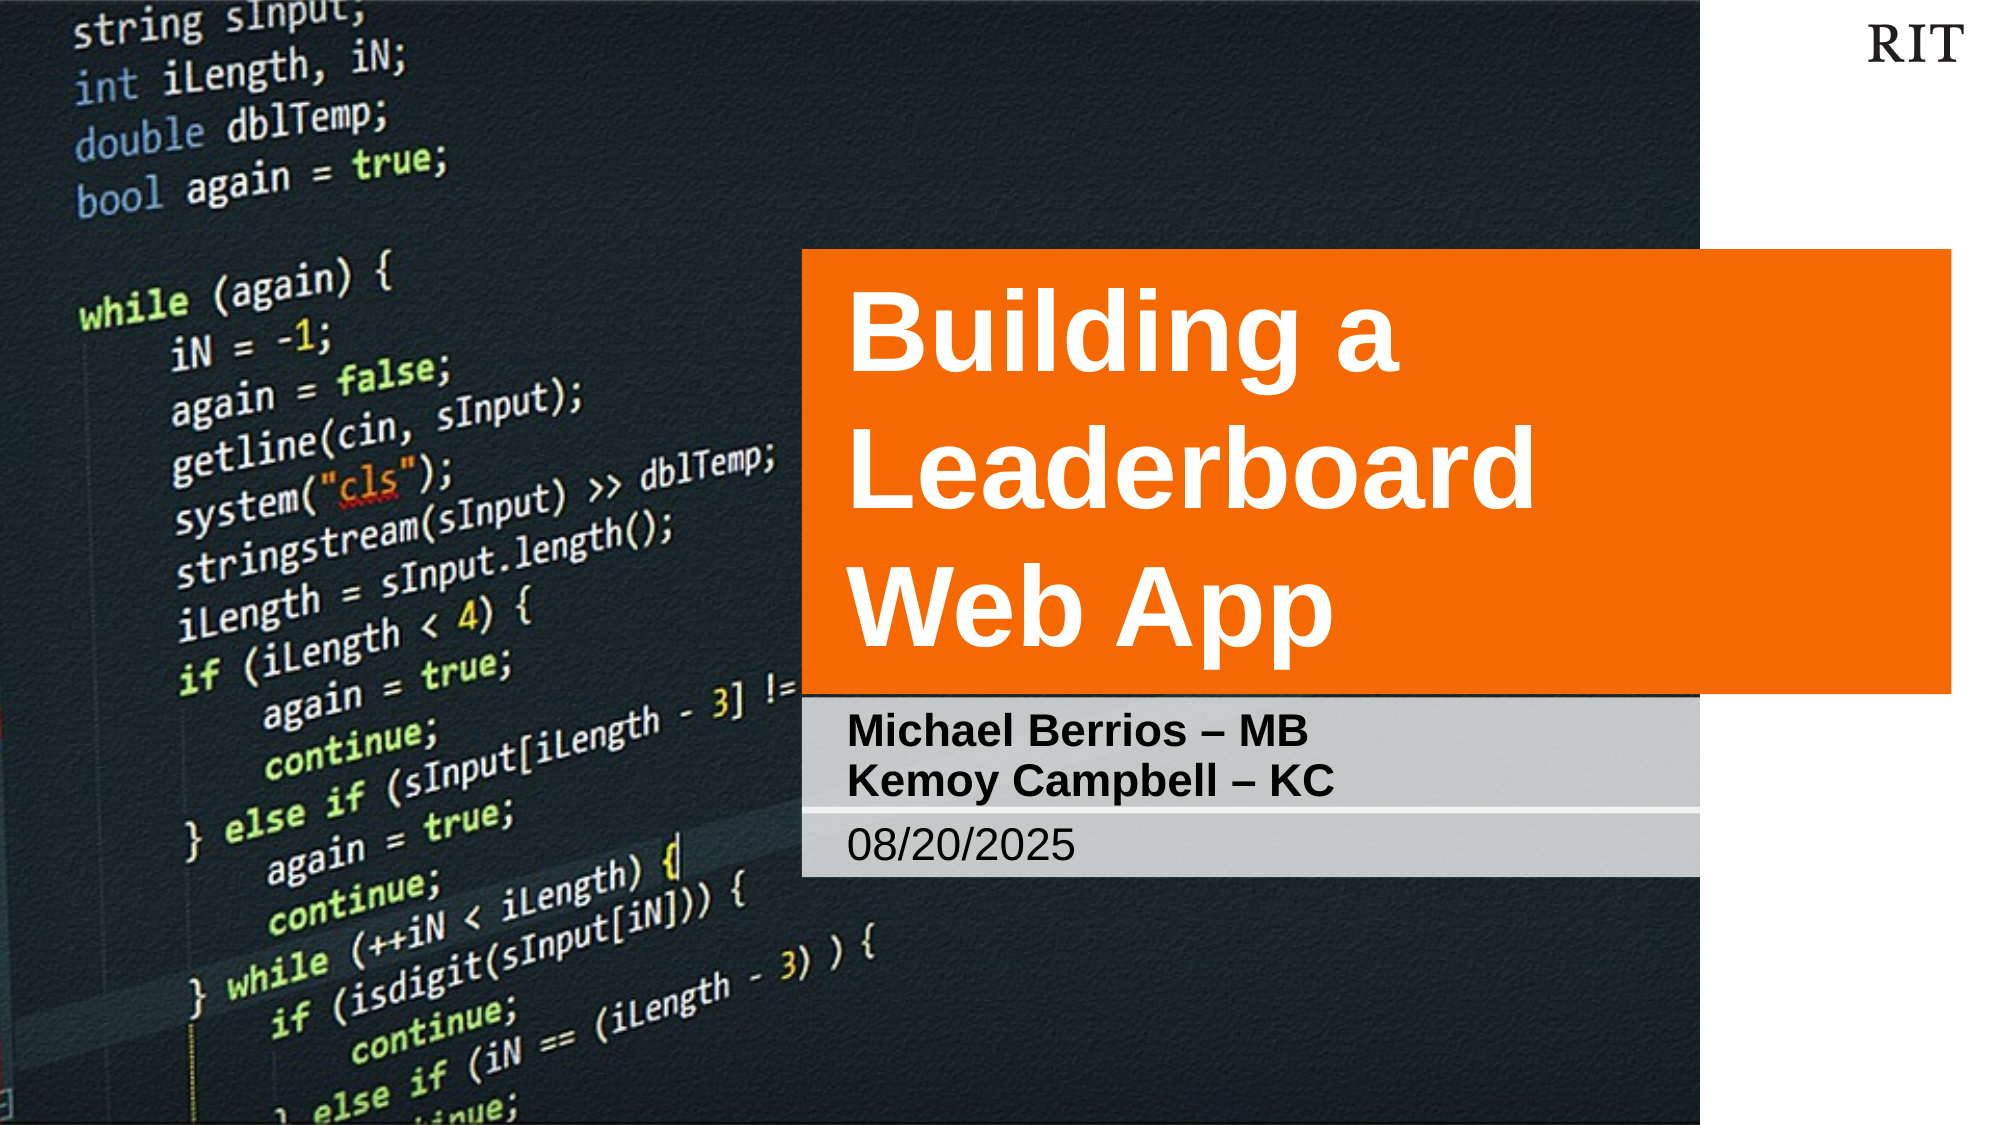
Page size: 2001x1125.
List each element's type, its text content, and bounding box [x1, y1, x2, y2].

picture [0, 0, 1700, 1125]
list 08/20/2025 [801, 806, 1952, 878]
title Building a Leaderboard Web App [801, 249, 1952, 695]
list Michael Berrios – MB Kemoy Campbell – KC [801, 697, 1952, 806]
